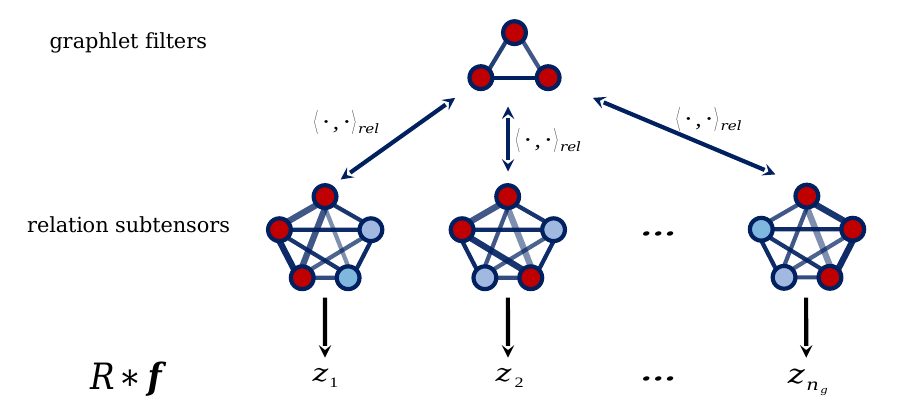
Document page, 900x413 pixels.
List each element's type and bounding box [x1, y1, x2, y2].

text_box [469, 21, 560, 90]
text_box [450, 185, 566, 290]
text_box [592, 97, 776, 175]
text_box [340, 97, 456, 180]
text_box [749, 184, 865, 289]
text_box [268, 185, 383, 290]
